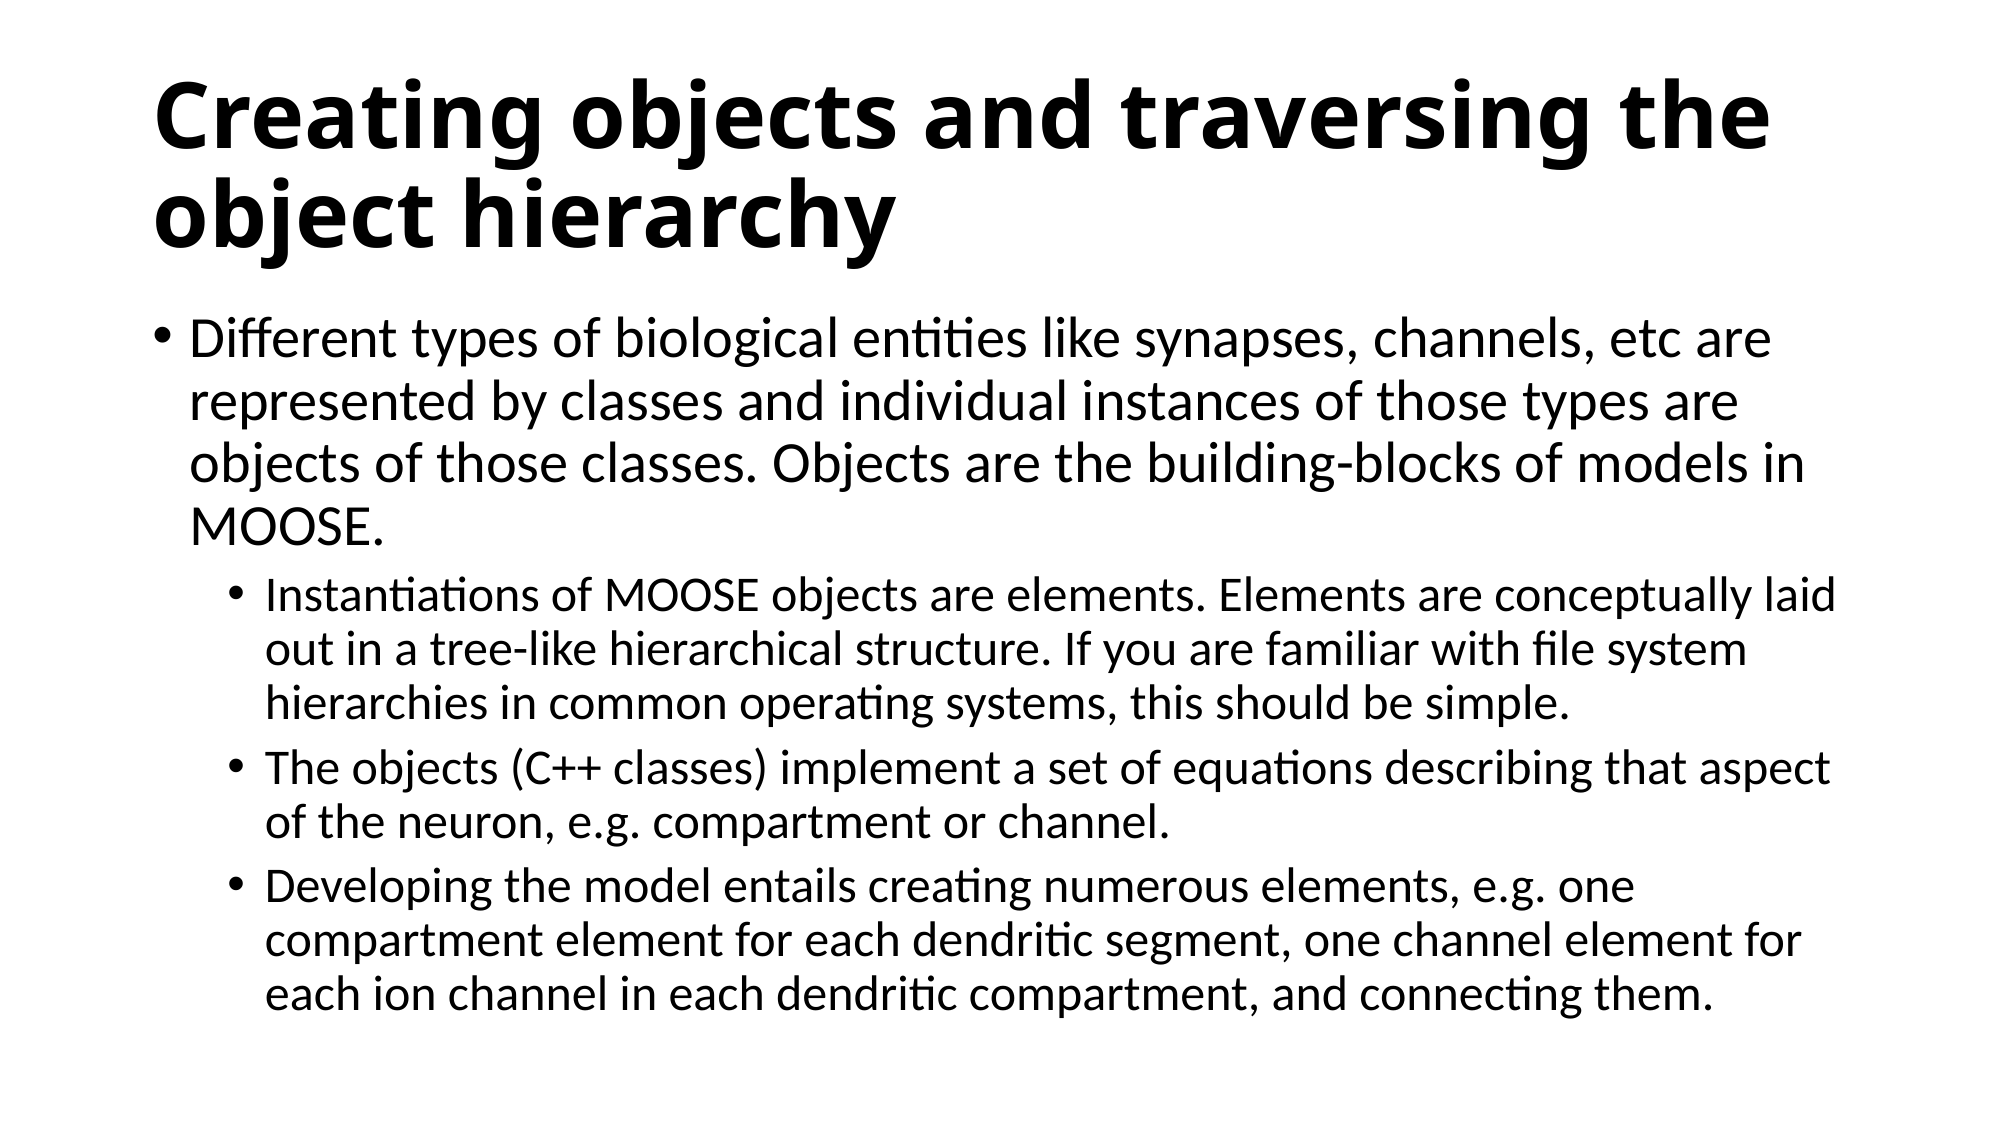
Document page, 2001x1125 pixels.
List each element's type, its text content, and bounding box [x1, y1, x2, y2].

title Creating objects and traversing the object hierarchy [137, 59, 1863, 278]
list Different types of biological entities like synapses, channels, etc are represented by classes and individual instances of those types are objects of those classes. Objects are the building-blocks of models in MOOSE. Instantiations of MOOSE objects are elements. Elements are conceptually laid out in a tree-like hierarchical structure. If you are familiar with file system hierarchies in common operating systems, this should be simple. The objects (C++ classes) implement a set of equations describing that aspect of the neuron, e.g. compartment or channel. Developing the model entails creating numerous elements, e.g. one compartment element for each dendritic segment, one channel element for each ion channel in each dendritic compartment, and connecting them. [137, 299, 1863, 1038]
